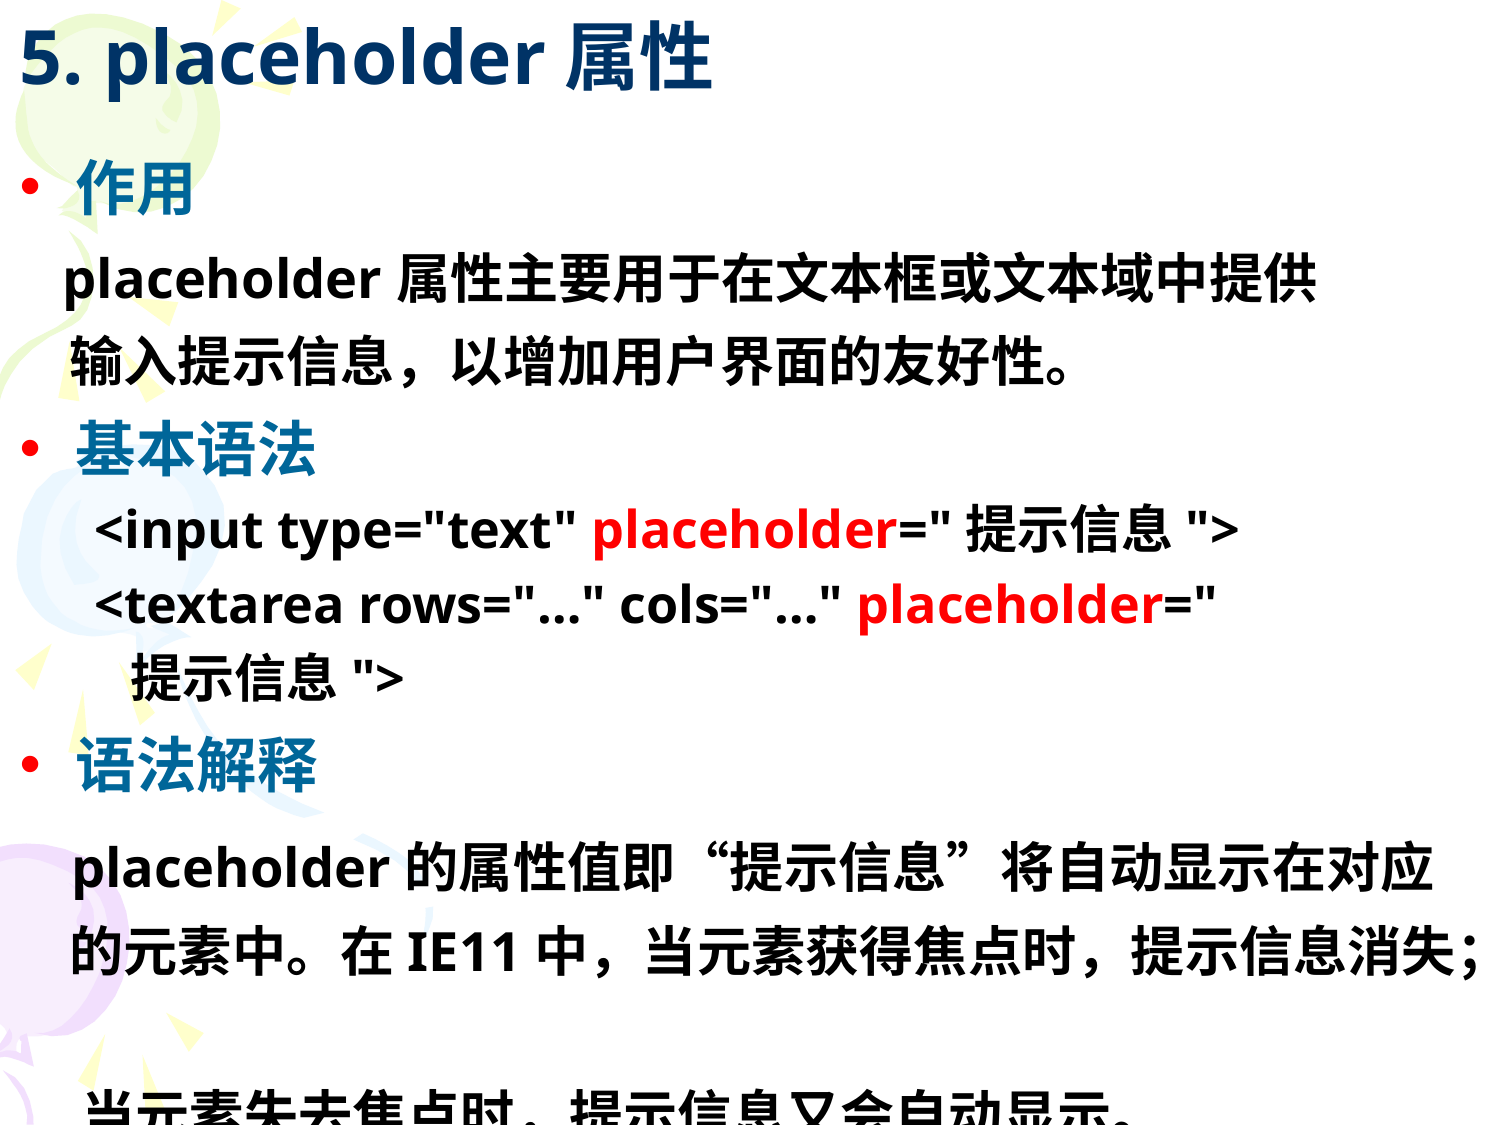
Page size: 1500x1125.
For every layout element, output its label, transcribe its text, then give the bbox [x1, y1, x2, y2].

list 作用 placeholder属性主要用于在文本框或文本域中提供 输入提示信息，以增加用户界面的友好性。 基本语法 <input type="text" placeholder="提示信息"> <textarea rows="…" cols="…" placeholder=" 提示信息"> 语法解释 placeholder的属性值即“提示信息”将自动显示在对应 的元素中。在IE11中，当元素获得焦点时，提示信息消失； 当元素失去焦点时，提示信息又会自动显示。 [4, 123, 1499, 1029]
text_box 5. placeholder属性 [4, 11, 1456, 108]
